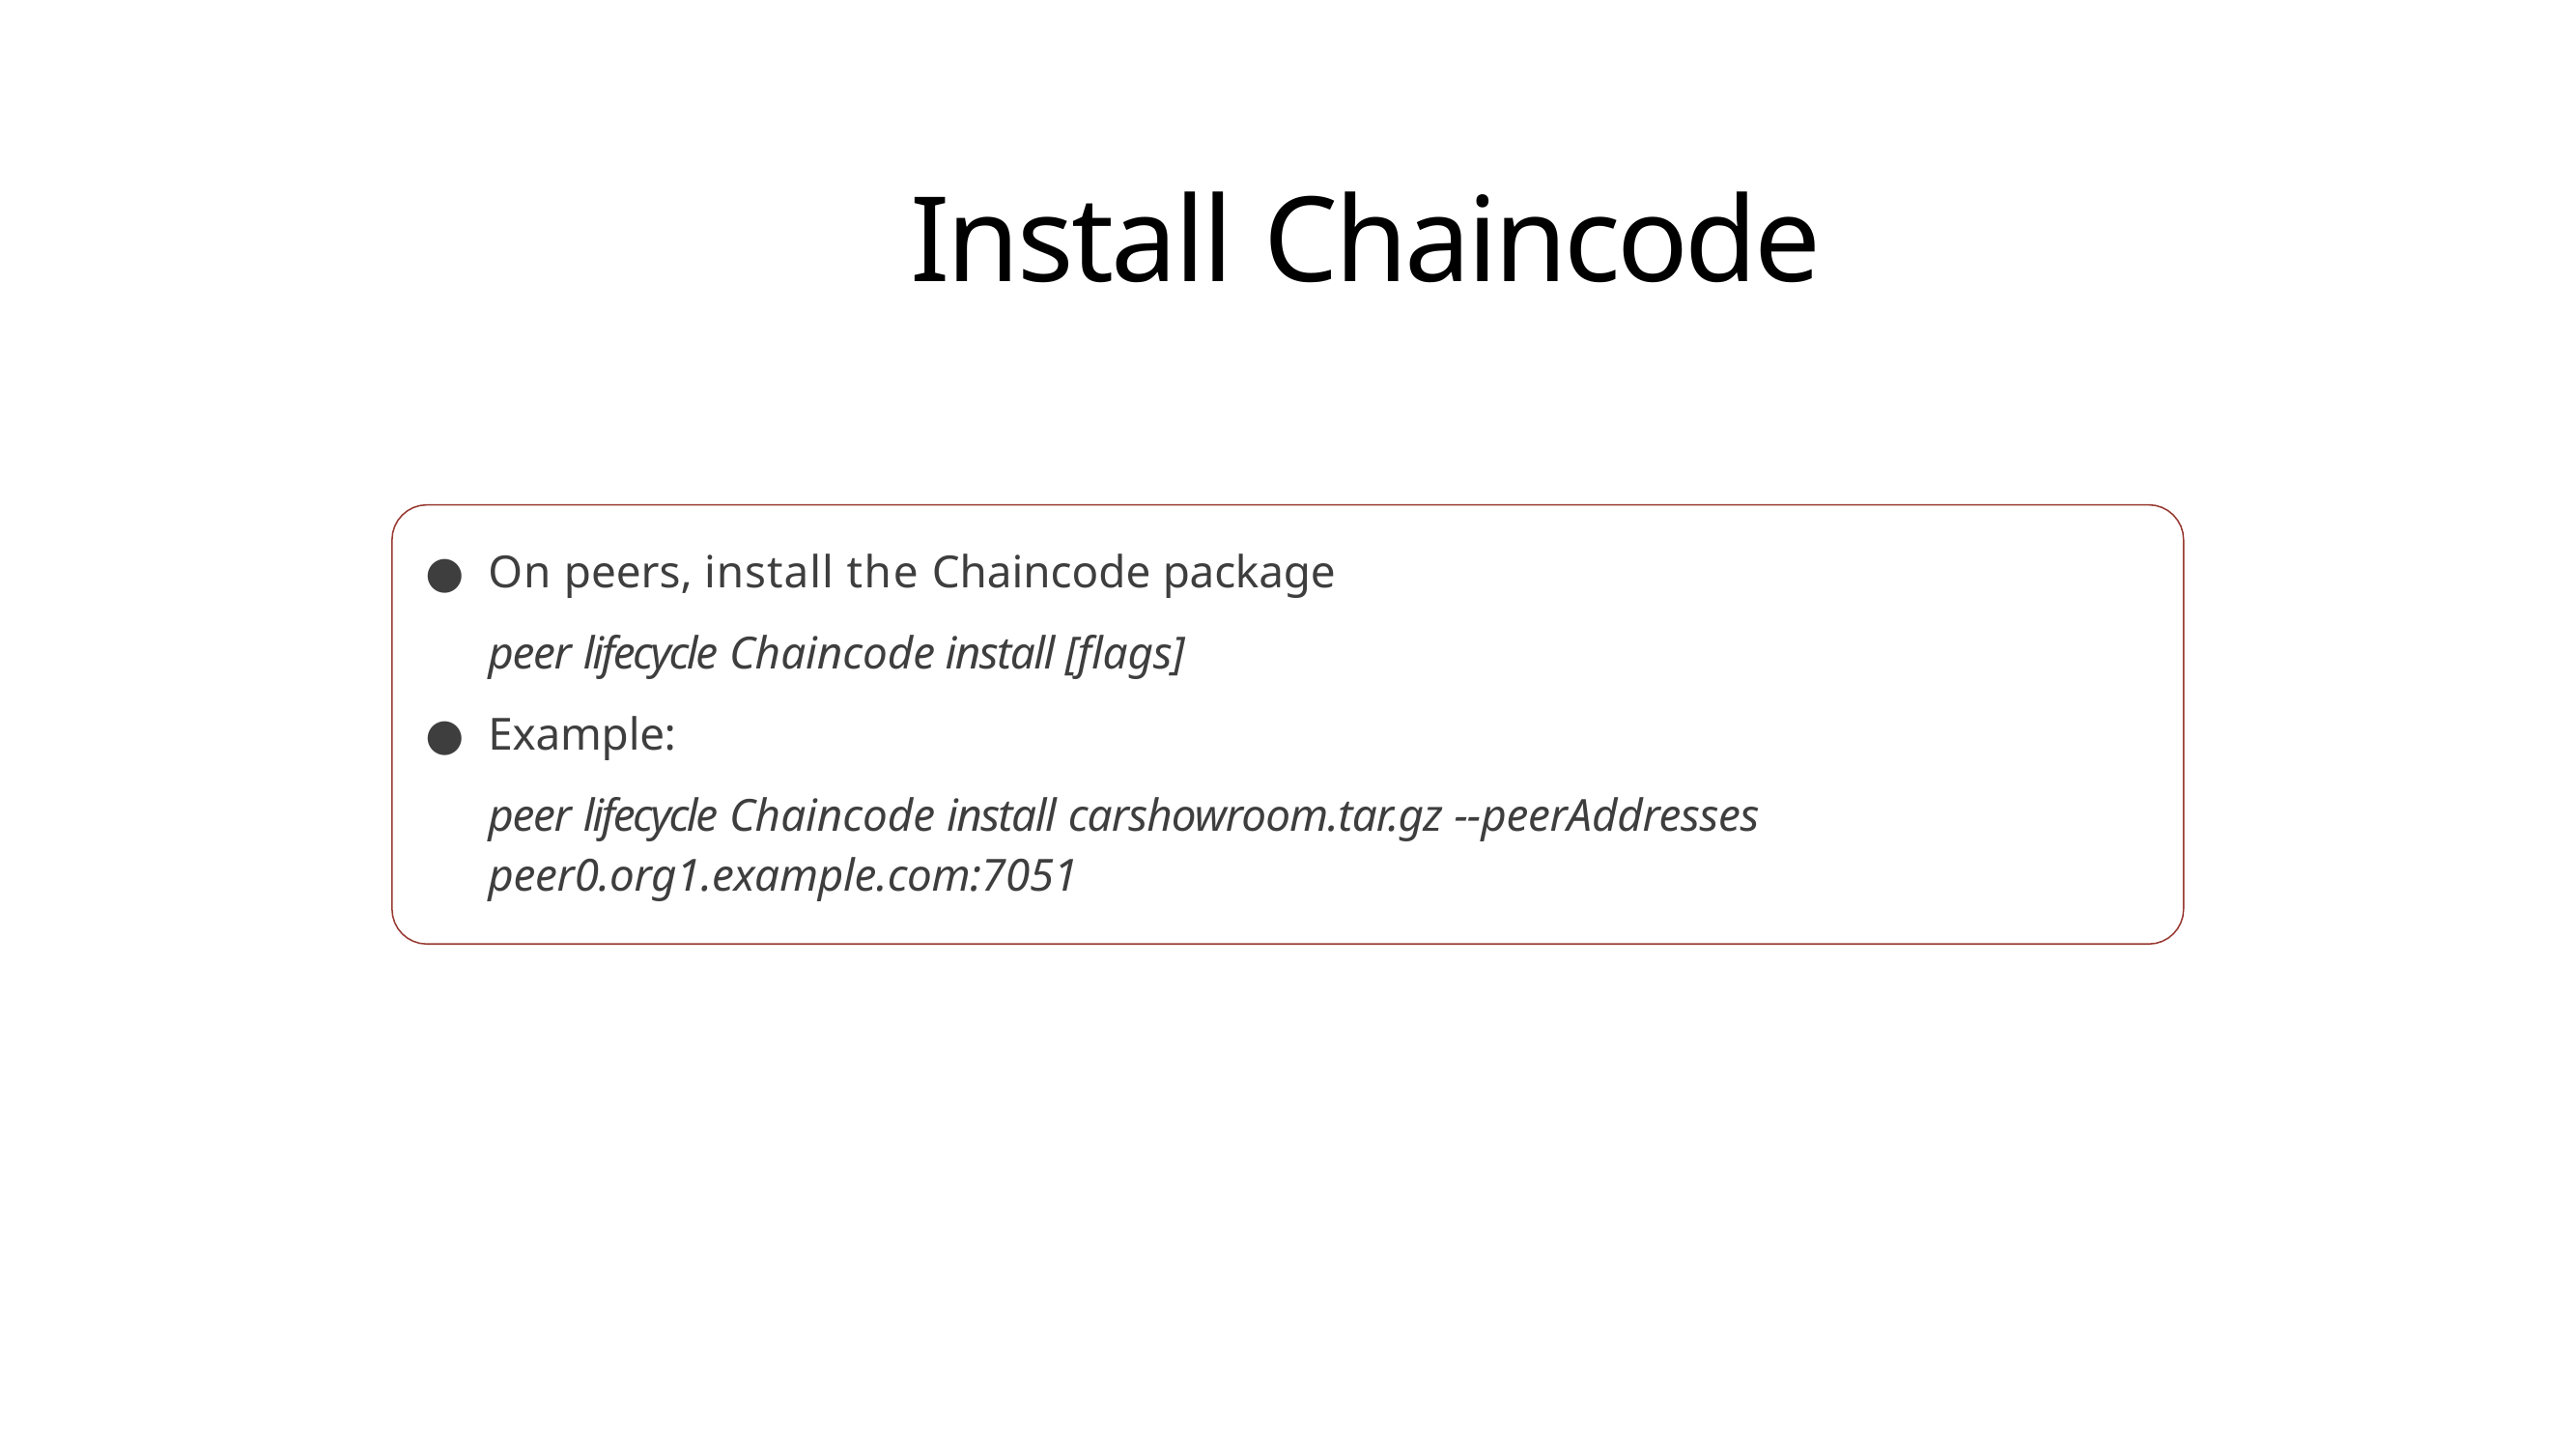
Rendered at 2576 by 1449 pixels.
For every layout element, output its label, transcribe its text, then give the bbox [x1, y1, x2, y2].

text_box On peers, install the Chaincode package peer lifecycle Chaincode install [flags] Example: peer lifecycle Chaincode install carshowroom.tar.gz --peerAddresses peer0.org1.example.com:7051 [423, 513, 1806, 901]
text_box [391, 504, 2184, 945]
title Install Chaincode [5, 86, 2576, 355]
